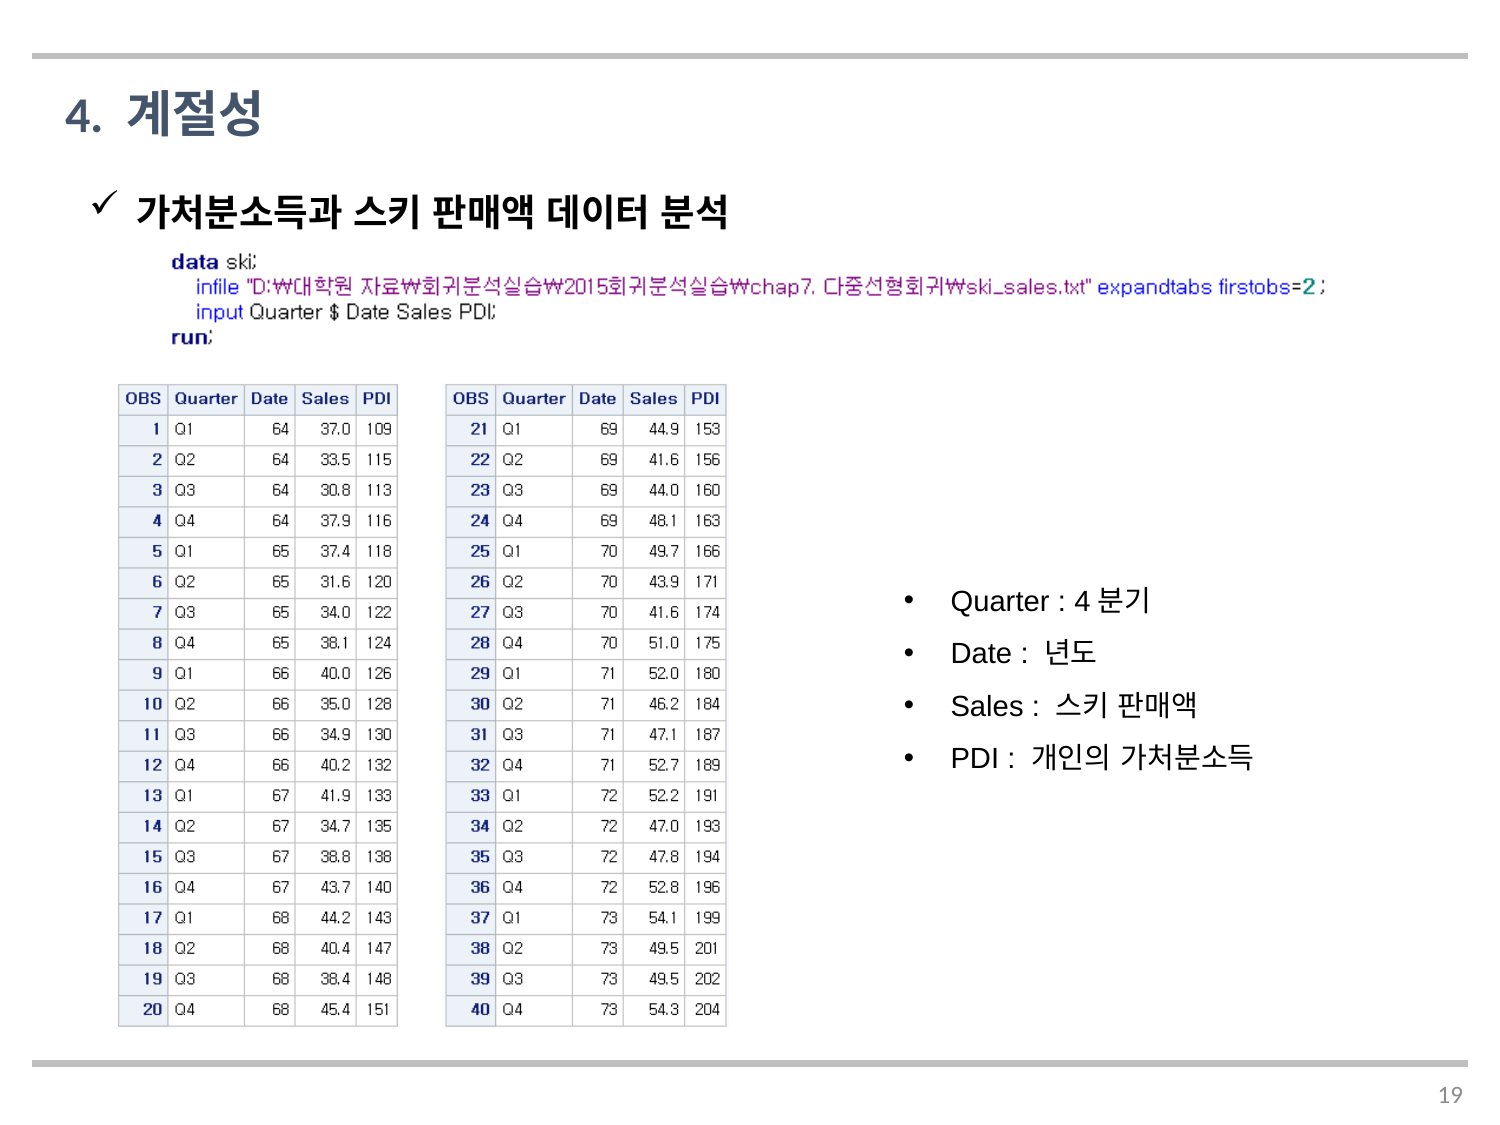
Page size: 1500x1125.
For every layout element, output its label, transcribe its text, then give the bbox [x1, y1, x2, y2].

picture [442, 383, 729, 1028]
picture [118, 383, 398, 1028]
text_box 4. 계절성 [50, 75, 968, 151]
text_box Quarter : 4분기 Date : 년도 Sales : 스키 판매액 PDI : 개인의 가처분소득 [888, 557, 1342, 782]
picture [168, 249, 1332, 346]
text_box 가처분소득과 스키 판매액 데이터 분석 [74, 158, 1365, 241]
